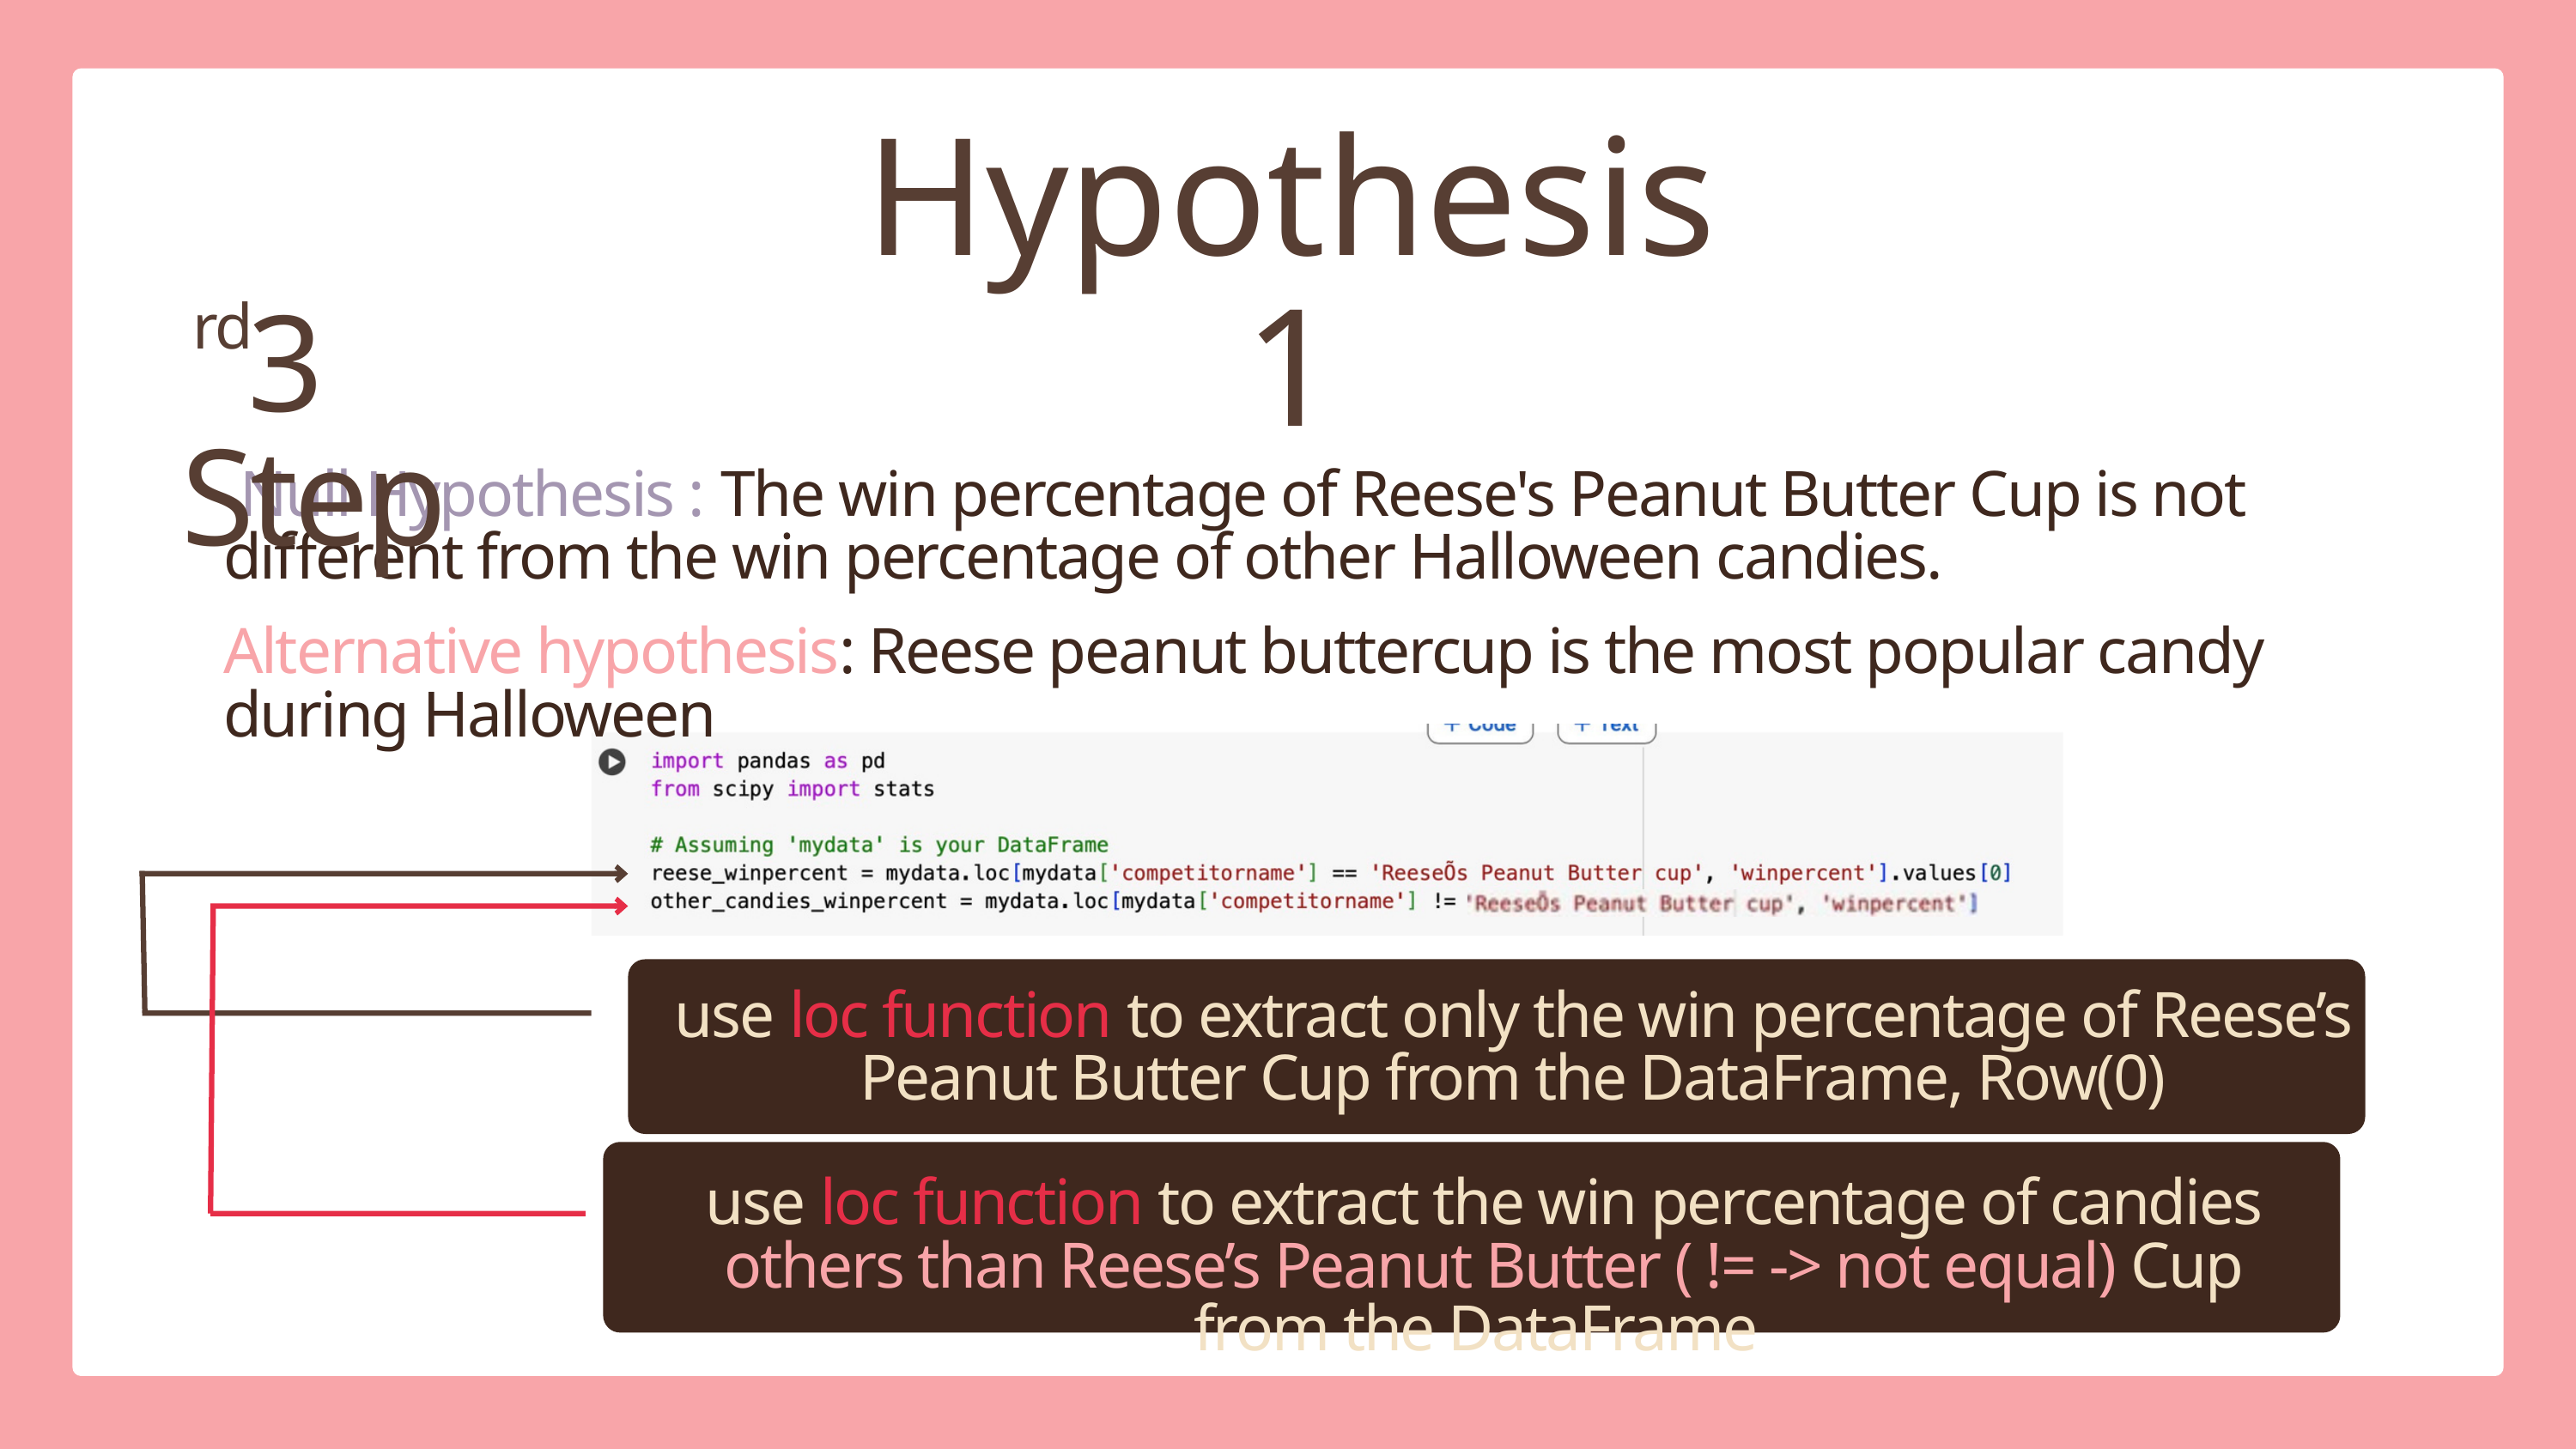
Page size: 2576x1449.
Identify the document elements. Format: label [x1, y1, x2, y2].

text_box [628, 959, 2366, 1135]
text_box [603, 1142, 2341, 1333]
text_box [72, 68, 2504, 1377]
